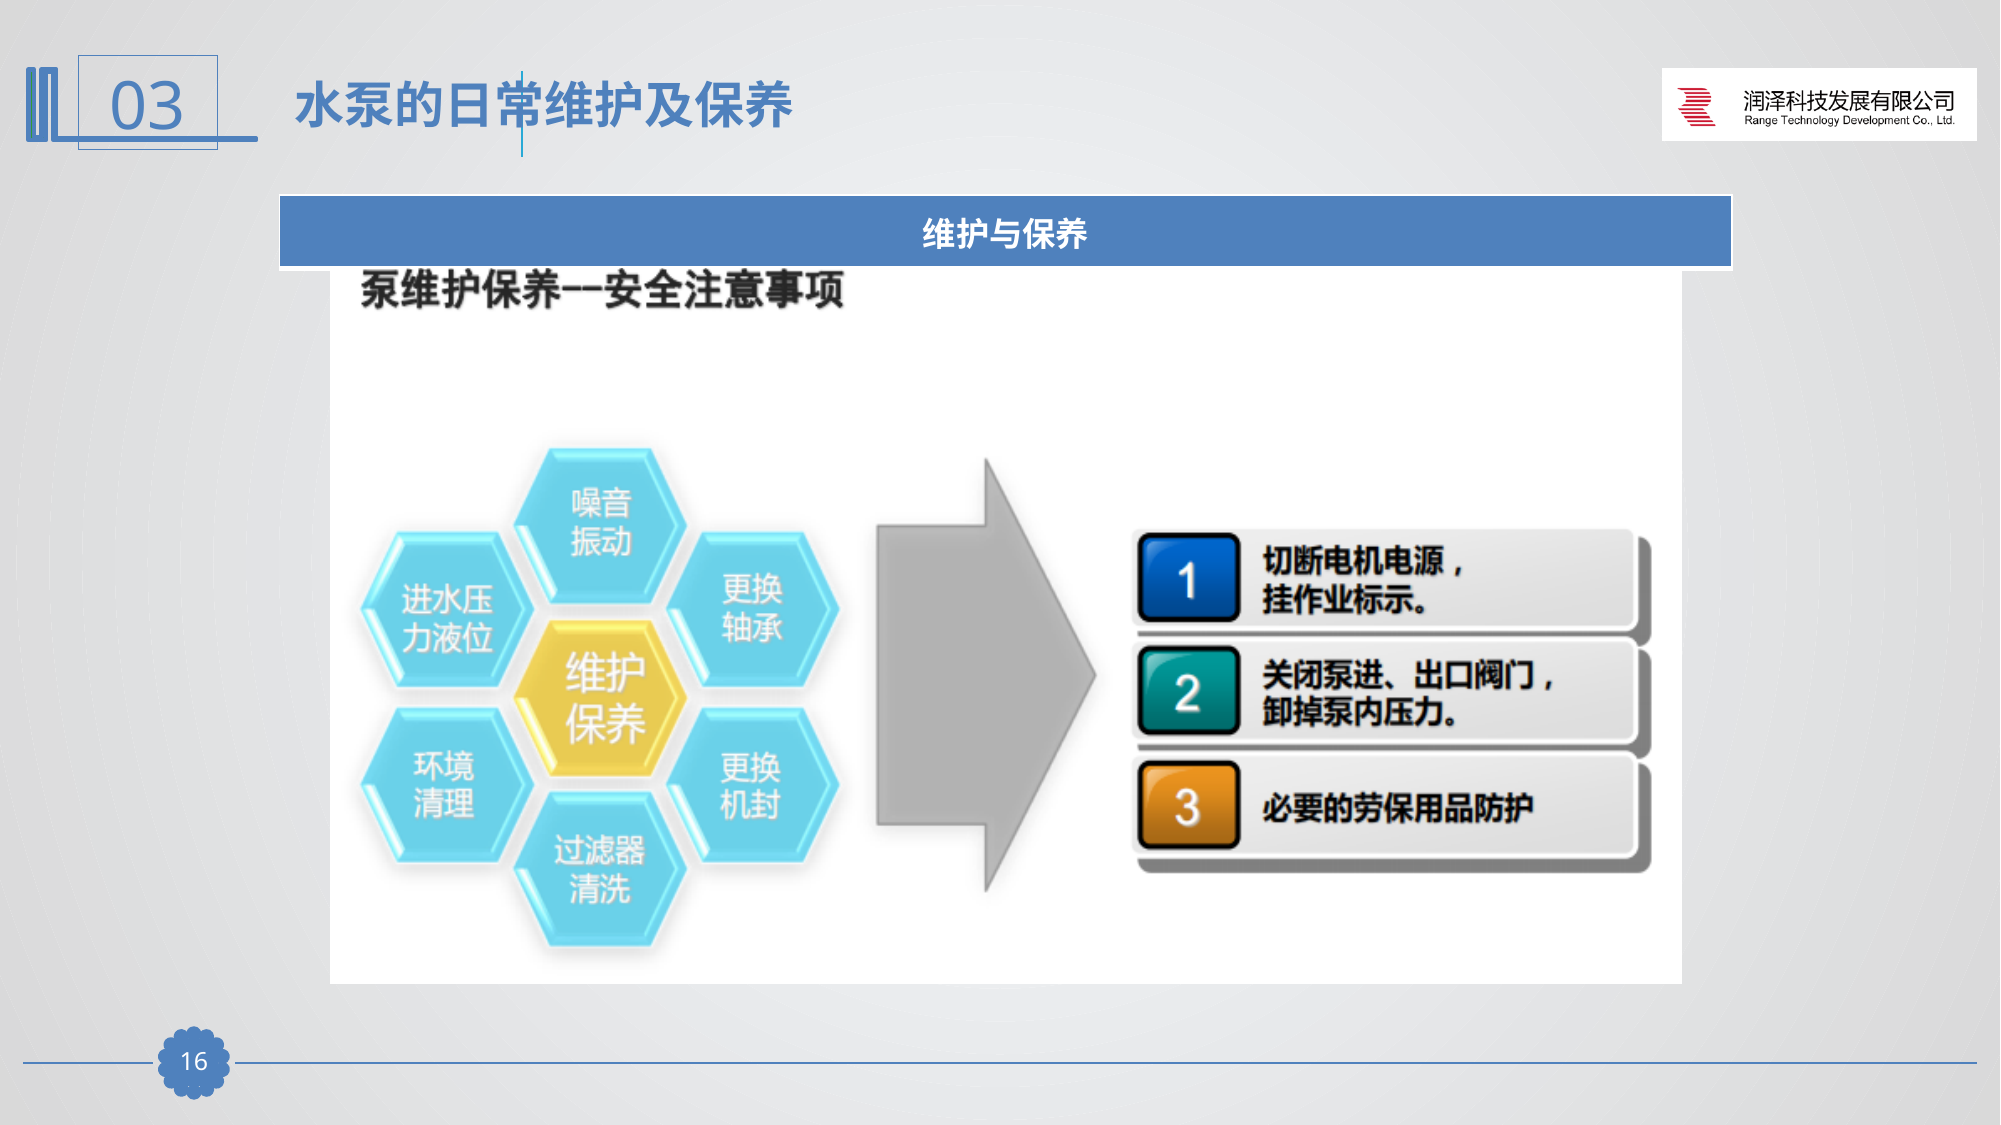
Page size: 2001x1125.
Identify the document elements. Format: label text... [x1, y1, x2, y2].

picture [1733, 68, 1977, 141]
text_box 水泵的日常维护及保养 [279, 66, 1733, 142]
picture [329, 267, 1682, 984]
table_header 维护与保养 [280, 196, 1731, 266]
slide_number 15 [169, 1039, 218, 1086]
